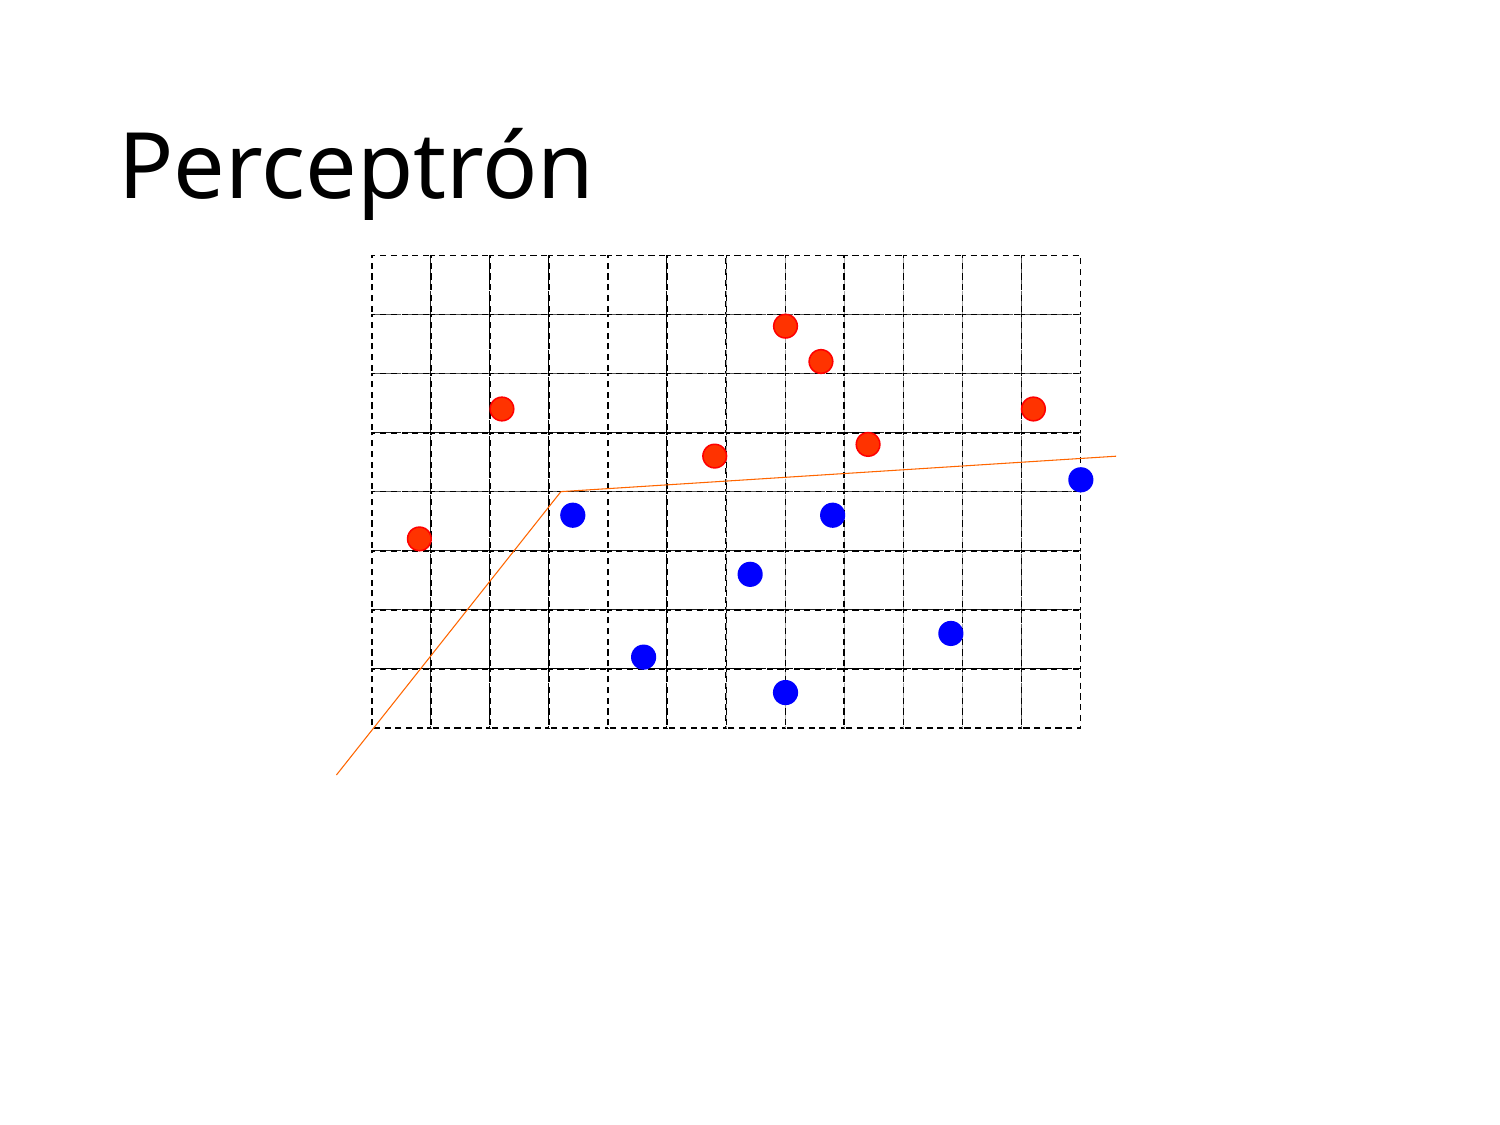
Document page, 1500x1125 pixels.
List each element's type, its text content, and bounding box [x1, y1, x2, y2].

text_box [430, 432, 490, 491]
text_box [560, 503, 585, 528]
text_box [726, 373, 785, 432]
text_box [726, 550, 785, 609]
text_box [608, 491, 667, 550]
text_box [371, 609, 430, 669]
text_box [844, 491, 903, 550]
text_box [726, 491, 785, 550]
text_box [726, 609, 785, 669]
text_box [903, 669, 962, 729]
text_box [1021, 432, 1081, 491]
text_box [785, 491, 844, 550]
text_box [856, 432, 880, 457]
text_box [631, 645, 656, 669]
text_box [844, 669, 903, 729]
text_box [549, 373, 608, 432]
text_box [667, 491, 726, 550]
text_box [738, 562, 762, 587]
text_box [371, 255, 430, 314]
text_box [1069, 467, 1093, 492]
text_box [608, 373, 667, 432]
text_box [490, 669, 549, 729]
text_box [903, 491, 962, 550]
text_box [608, 432, 667, 491]
text_box [667, 432, 726, 491]
text_box [490, 314, 549, 373]
text_box [667, 314, 726, 373]
text_box [820, 503, 845, 528]
text_box [430, 669, 490, 729]
text_box [785, 373, 844, 432]
text_box [726, 314, 785, 373]
text_box [1021, 491, 1081, 550]
text_box [430, 609, 490, 669]
text_box [844, 550, 903, 609]
text_box [785, 255, 844, 314]
text_box [430, 255, 490, 314]
text_box [1021, 314, 1081, 373]
text_box [490, 373, 549, 432]
text_box [773, 314, 798, 339]
text_box [490, 491, 549, 550]
text_box [430, 314, 490, 373]
title Perceptrón [103, 59, 1397, 278]
text_box [549, 255, 608, 314]
text_box [962, 373, 1021, 432]
text_box [667, 373, 726, 432]
text_box [1021, 397, 1046, 421]
text_box [1021, 373, 1081, 432]
text_box [773, 680, 798, 705]
text_box [549, 432, 608, 491]
text_box [371, 373, 430, 432]
text_box [962, 491, 1021, 550]
text_box [962, 609, 1021, 669]
text_box [549, 314, 608, 373]
text_box [608, 669, 667, 729]
text_box [939, 621, 963, 646]
text_box [490, 397, 514, 421]
text_box [1021, 550, 1081, 609]
text_box [371, 432, 430, 491]
text_box [667, 255, 726, 314]
text_box [844, 255, 903, 314]
text_box [962, 314, 1021, 373]
text_box [844, 373, 903, 432]
text_box [667, 609, 726, 669]
text_box [903, 609, 962, 669]
text_box [371, 669, 430, 729]
text_box [371, 314, 430, 373]
text_box [430, 491, 490, 550]
text_box [608, 314, 667, 373]
text_box [1021, 609, 1081, 669]
text_box [962, 255, 1021, 314]
text_box [549, 669, 608, 729]
text_box [785, 609, 844, 669]
text_box [903, 432, 962, 491]
text_box [490, 609, 549, 669]
text_box [490, 432, 549, 491]
text_box [667, 550, 726, 609]
text_box [785, 314, 844, 373]
text_box [1021, 669, 1081, 729]
text_box [549, 491, 608, 550]
text_box [549, 609, 608, 669]
text_box [371, 550, 430, 609]
text_box [667, 669, 726, 729]
text_box [430, 373, 490, 432]
text_box [490, 550, 549, 609]
text_box [726, 432, 785, 491]
text_box [809, 349, 833, 374]
text_box [962, 669, 1021, 729]
text_box [785, 550, 844, 609]
text_box [903, 550, 962, 609]
text_box [785, 669, 844, 729]
text_box [430, 550, 490, 609]
text_box [726, 669, 785, 729]
text_box [549, 550, 608, 609]
text_box [702, 444, 727, 468]
text_box [903, 255, 962, 314]
text_box [903, 373, 962, 432]
text_box [407, 527, 432, 551]
text_box [1021, 255, 1081, 314]
text_box [962, 432, 1021, 491]
text_box [608, 255, 667, 314]
text_box [371, 491, 430, 550]
text_box [726, 255, 785, 314]
text_box [844, 432, 903, 491]
text_box [903, 314, 962, 373]
text_box [608, 609, 667, 669]
text_box [490, 255, 549, 314]
text_box [844, 609, 903, 669]
text_box [608, 550, 667, 609]
text_box [844, 314, 903, 373]
text_box [785, 432, 844, 491]
text_box [962, 550, 1021, 609]
